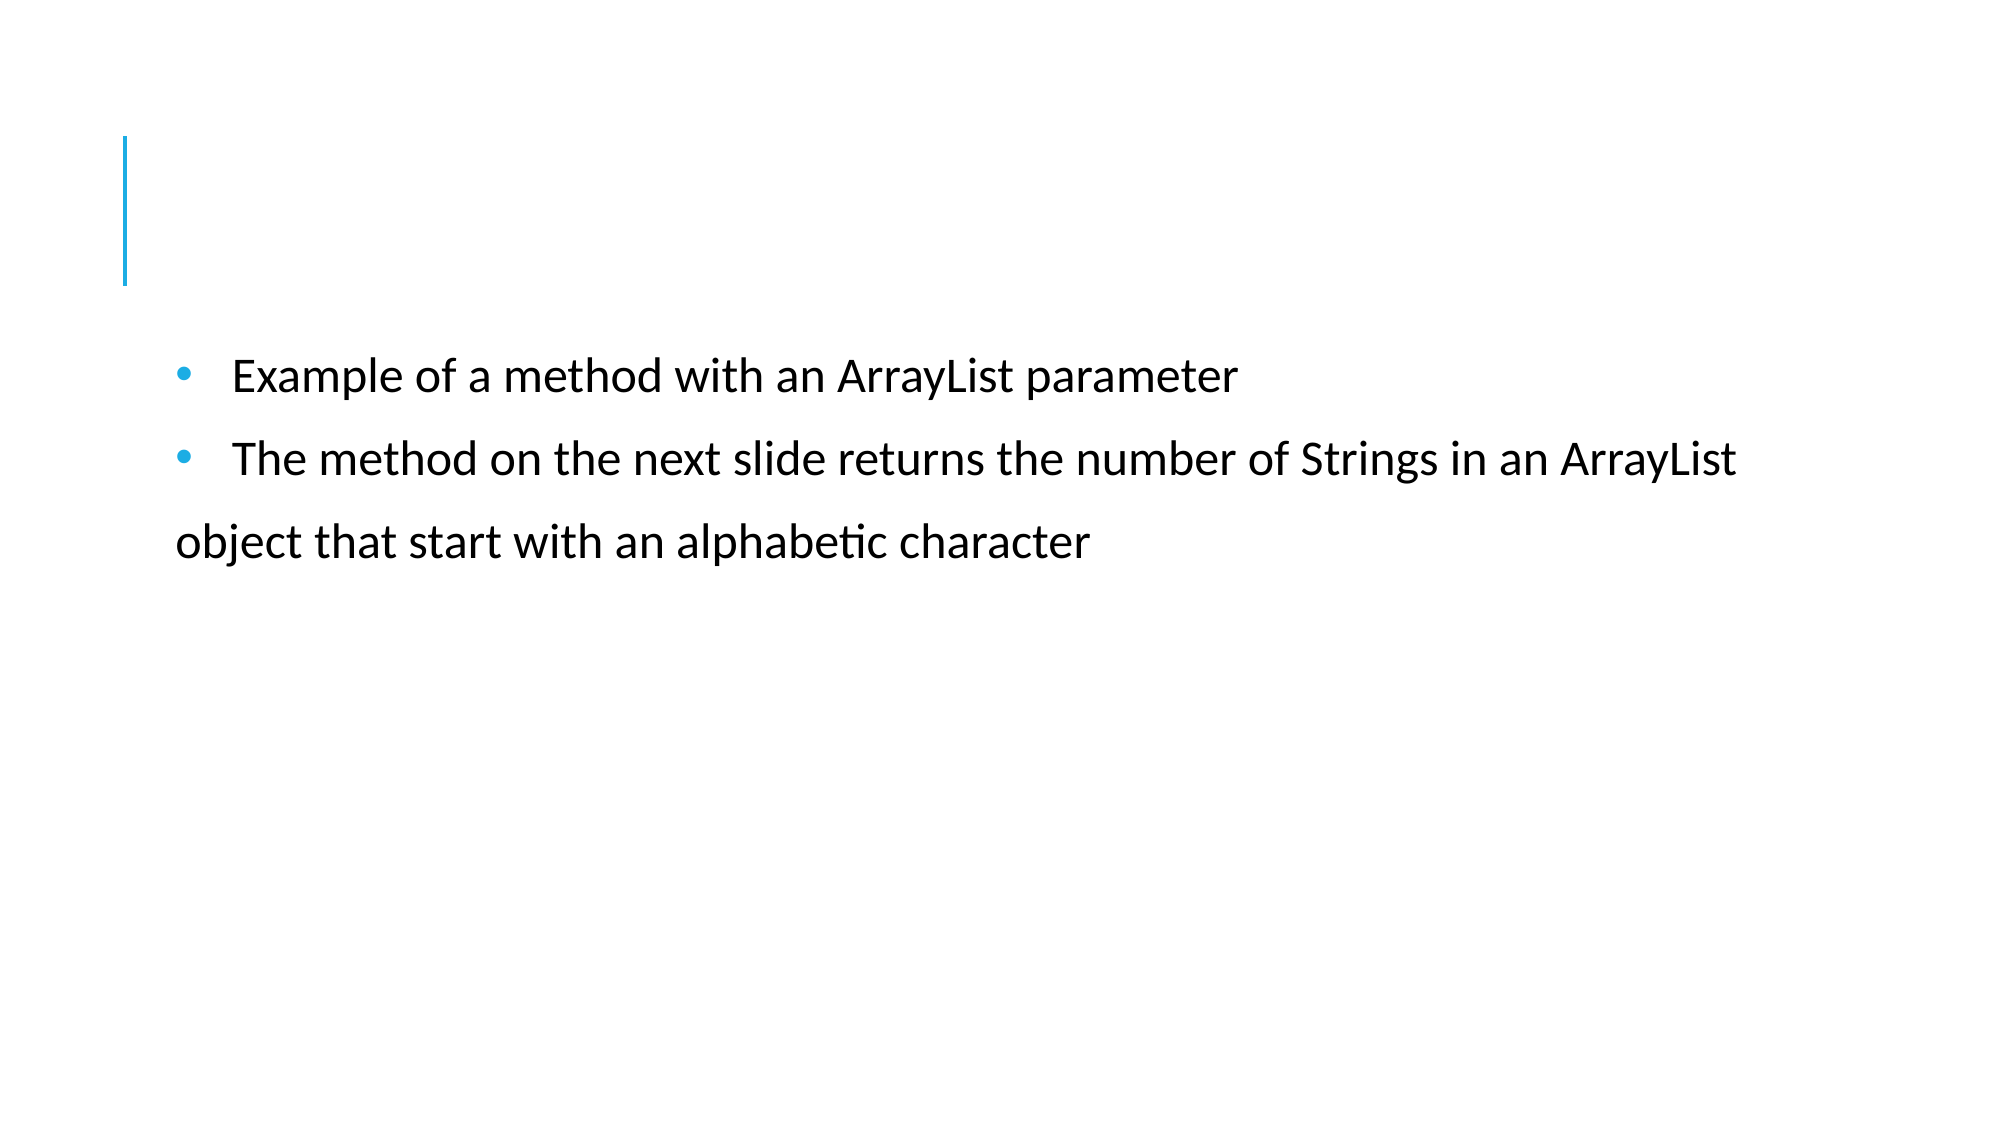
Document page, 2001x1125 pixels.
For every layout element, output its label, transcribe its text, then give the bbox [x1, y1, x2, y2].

list Example of a method with an ArrayList parameter The method on the next slide returns the number of Strings in an ArrayList object that start with an alphabetic character [168, 341, 1818, 1002]
